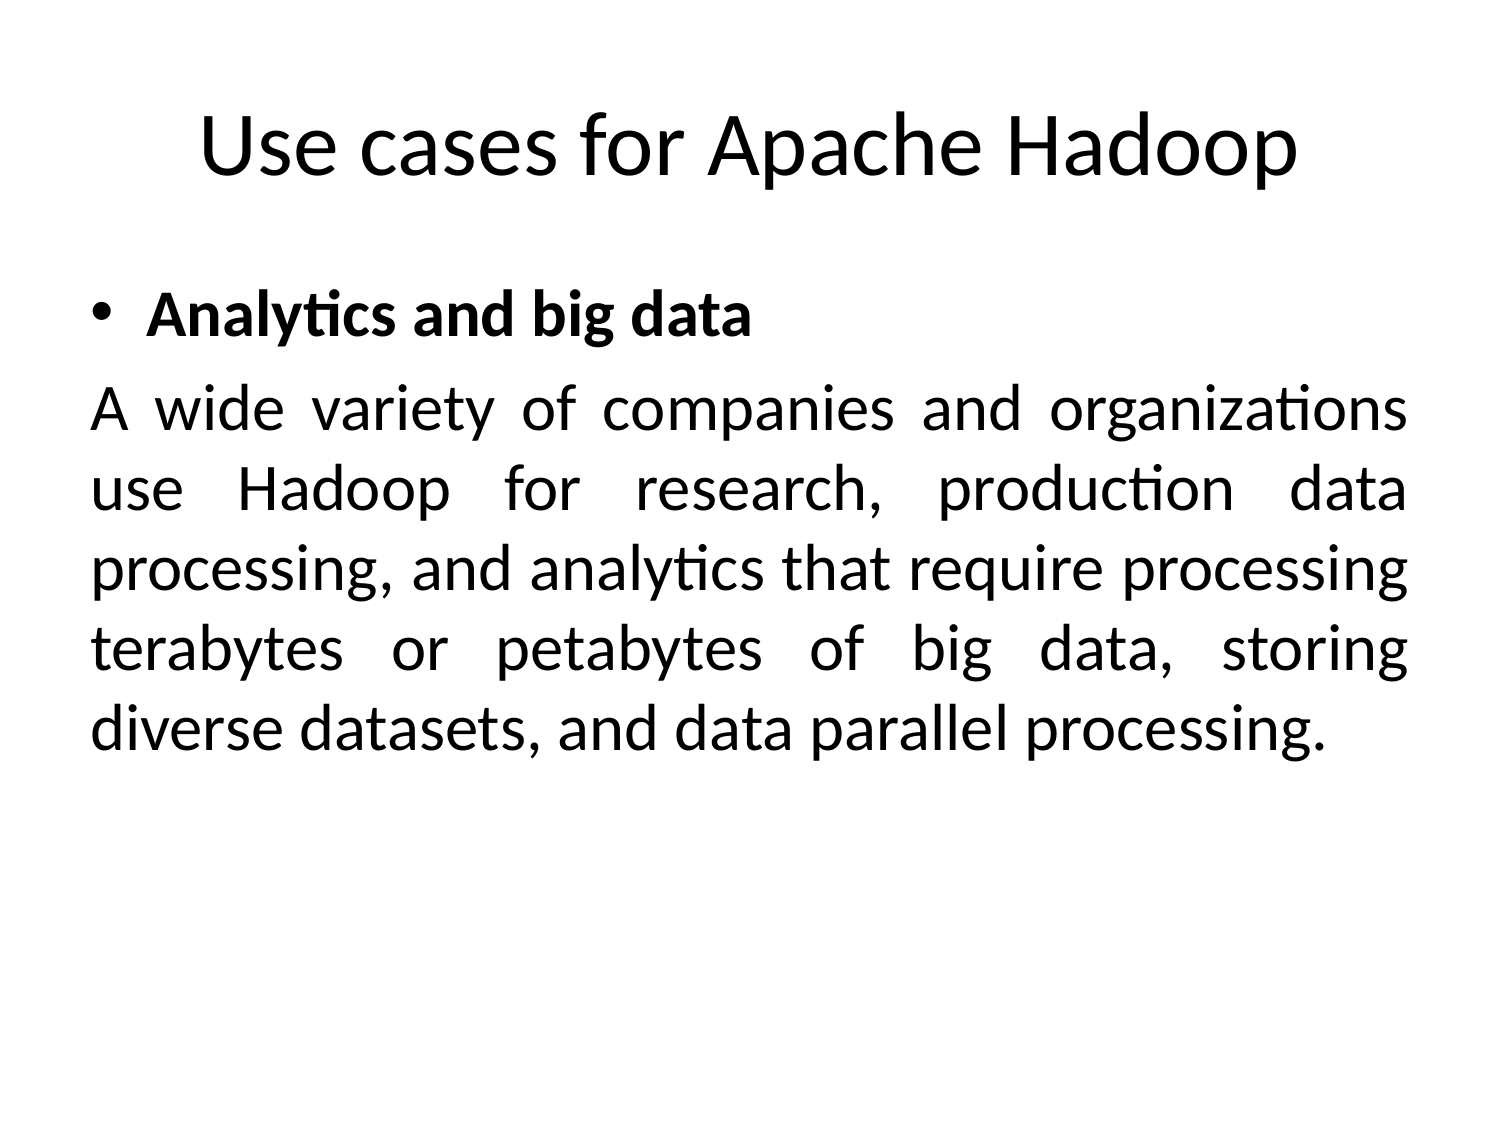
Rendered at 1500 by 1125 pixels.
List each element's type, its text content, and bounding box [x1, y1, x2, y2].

title Use cases for Apache Hadoop [75, 45, 1425, 233]
list Analytics and big data A wide variety of companies and organizations use Hadoop for research, production data processing, and analytics that require processing terabytes or petabytes of big data, storing diverse datasets, and data parallel processing. [75, 262, 1425, 1005]
